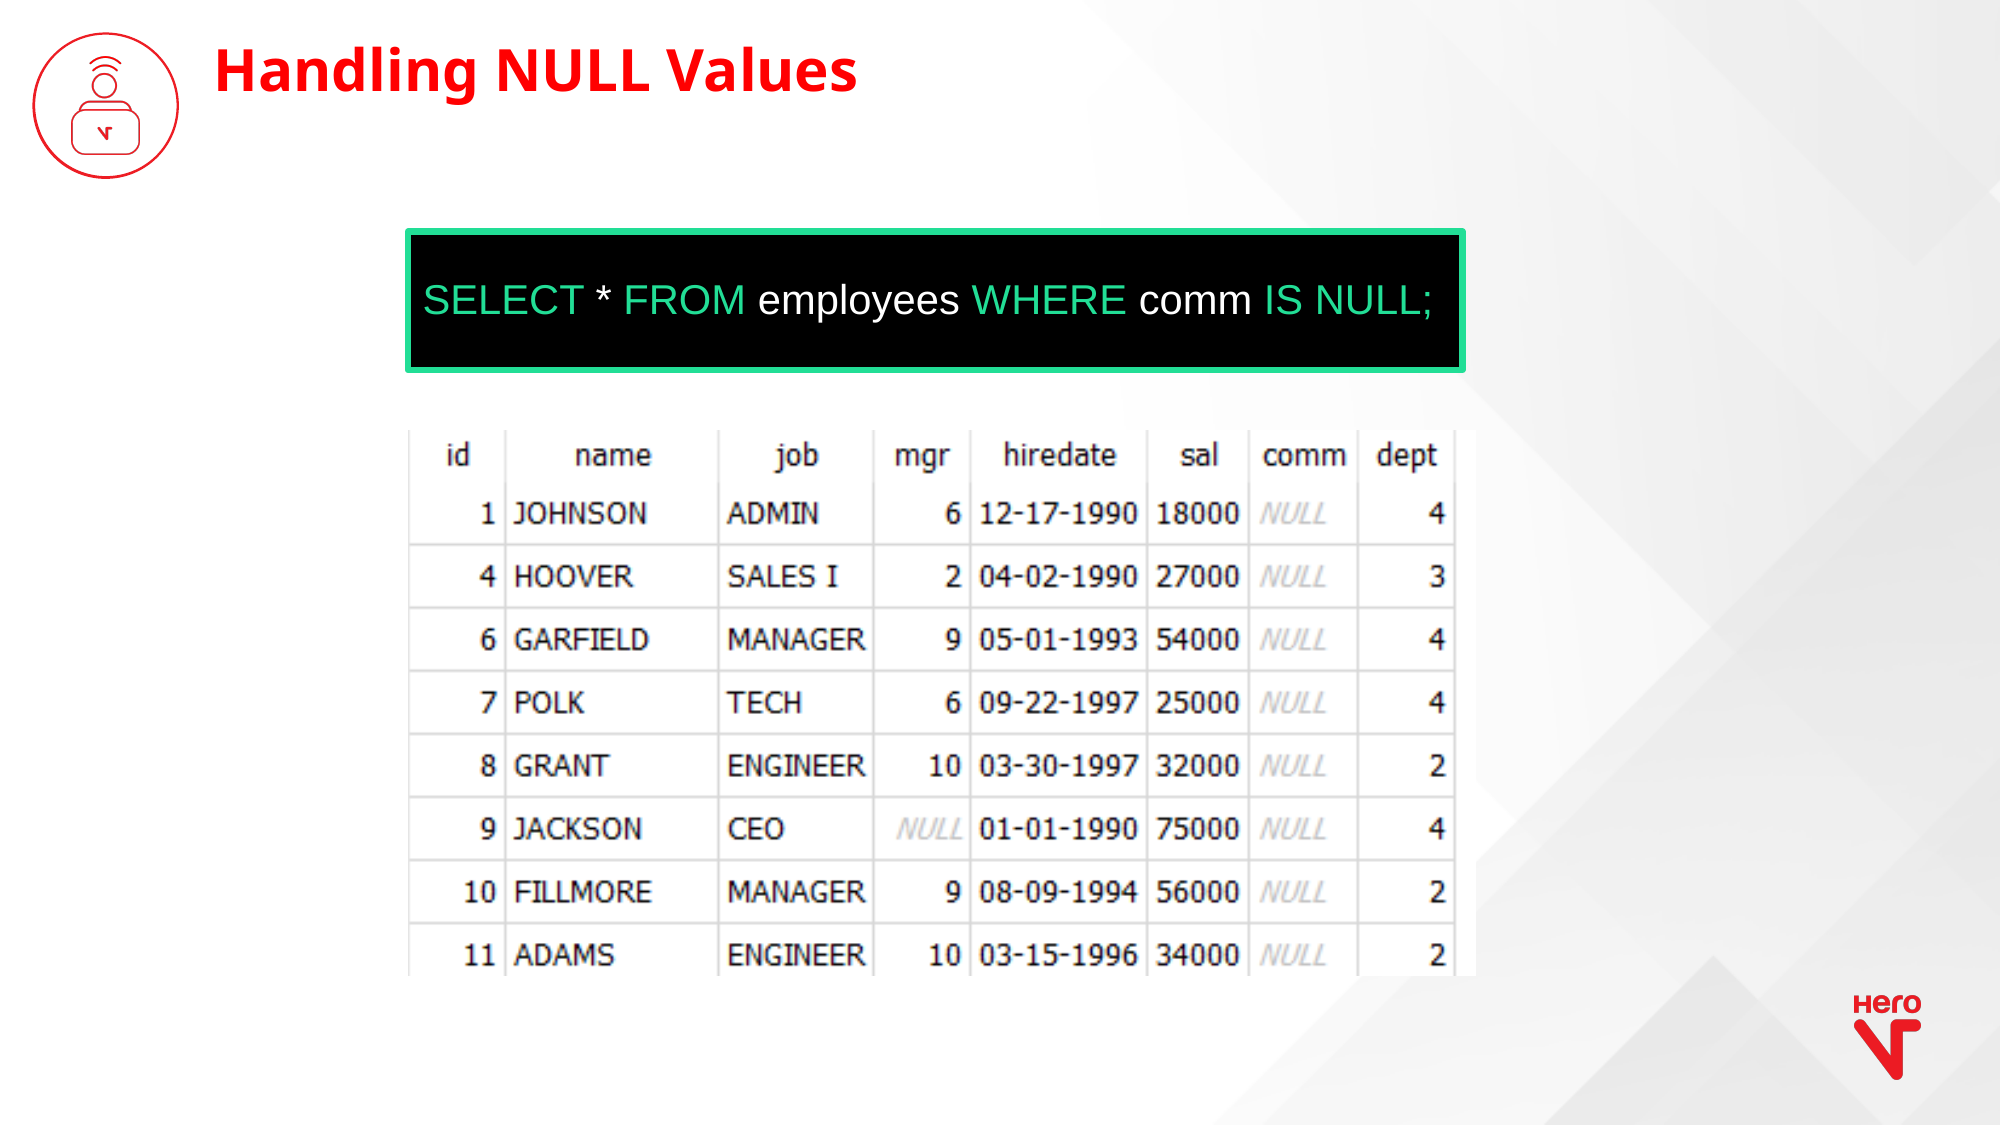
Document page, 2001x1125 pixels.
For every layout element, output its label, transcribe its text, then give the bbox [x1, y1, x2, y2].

text_box Handling NULL Values [198, 18, 1877, 119]
picture [71, 56, 140, 155]
picture [1854, 995, 1921, 1080]
picture [407, 430, 1476, 976]
text_box SELECT * FROM employees WHERE comm IS NULL; [406, 229, 1464, 372]
